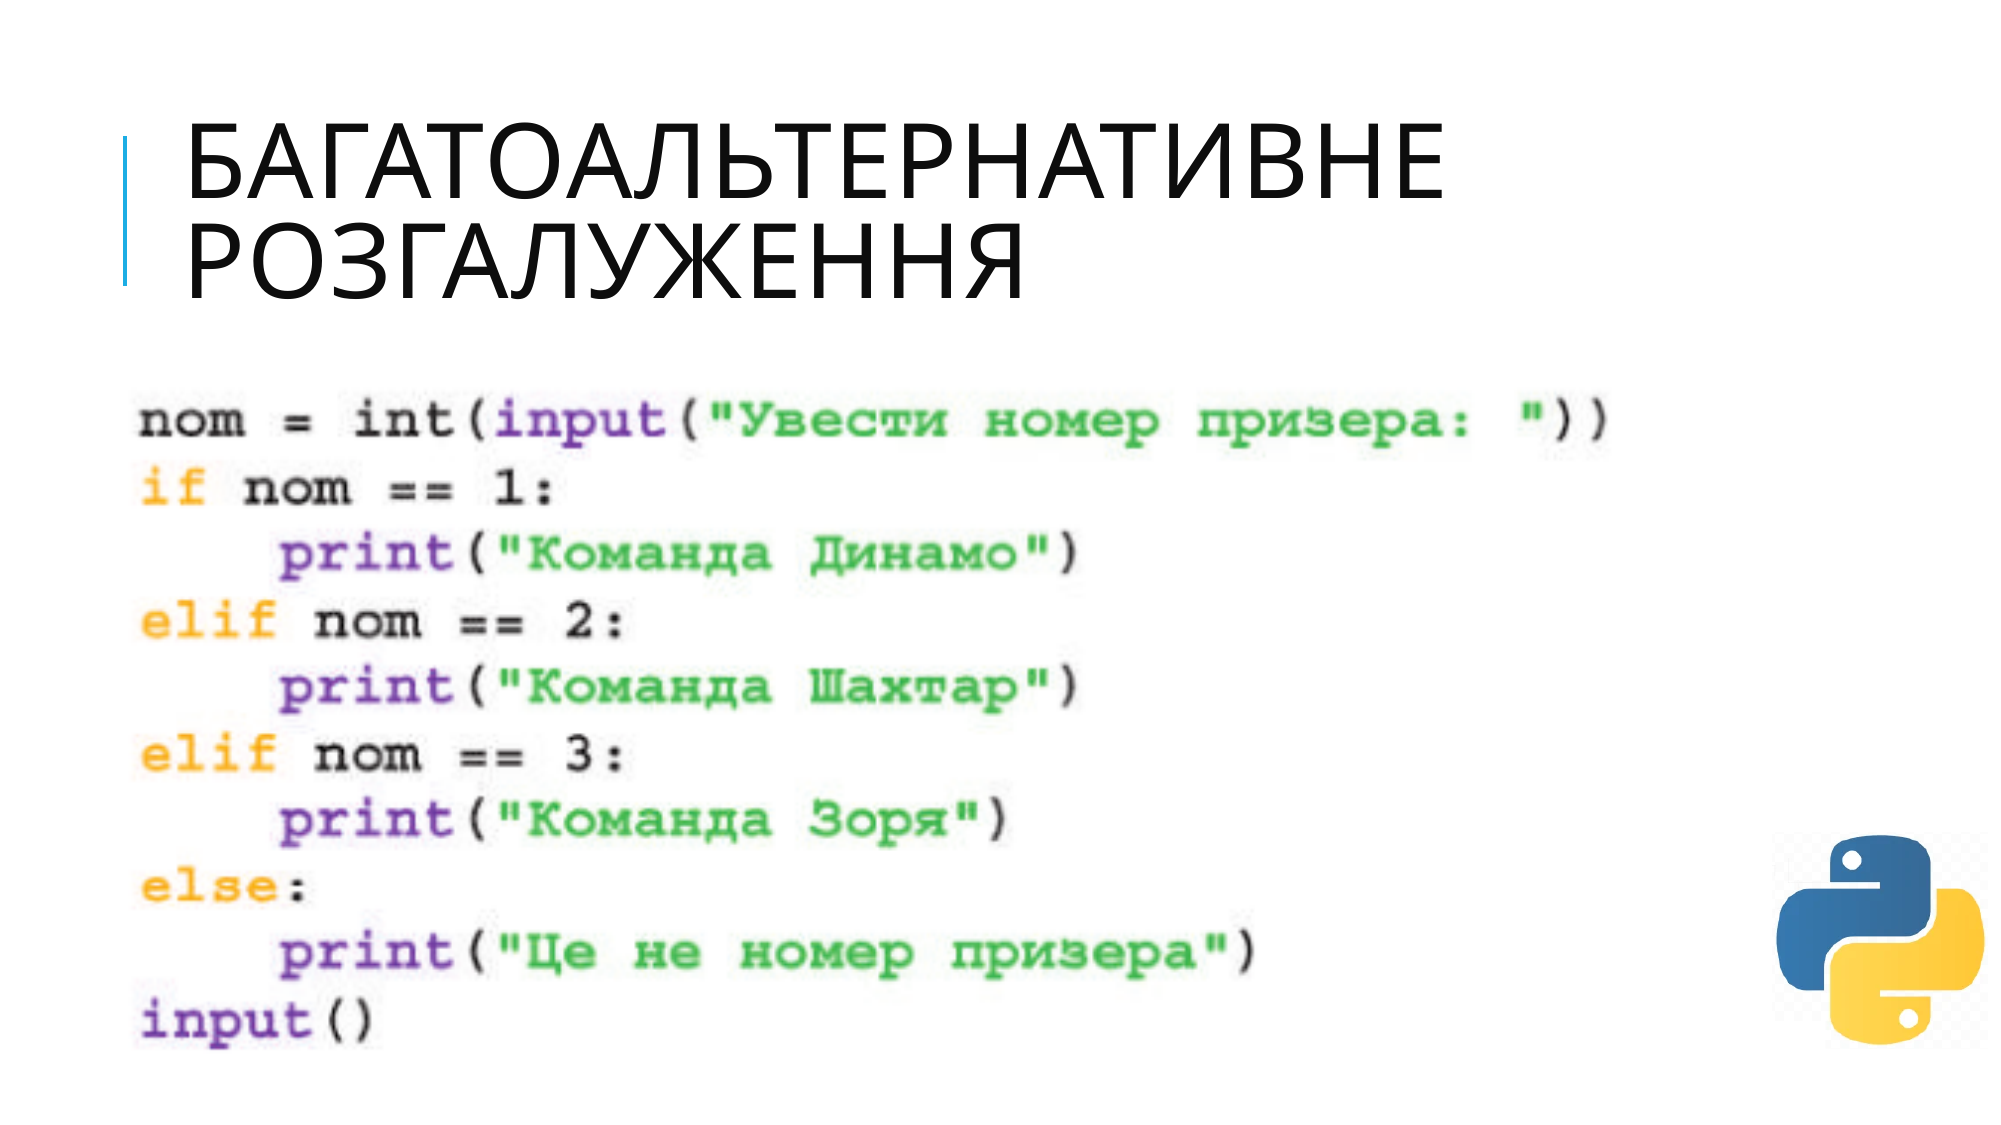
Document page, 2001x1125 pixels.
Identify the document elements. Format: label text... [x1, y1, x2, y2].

title багатоальтернативне розгалуження [168, 96, 1763, 342]
picture [1772, 832, 1988, 1049]
picture [121, 377, 1633, 1080]
